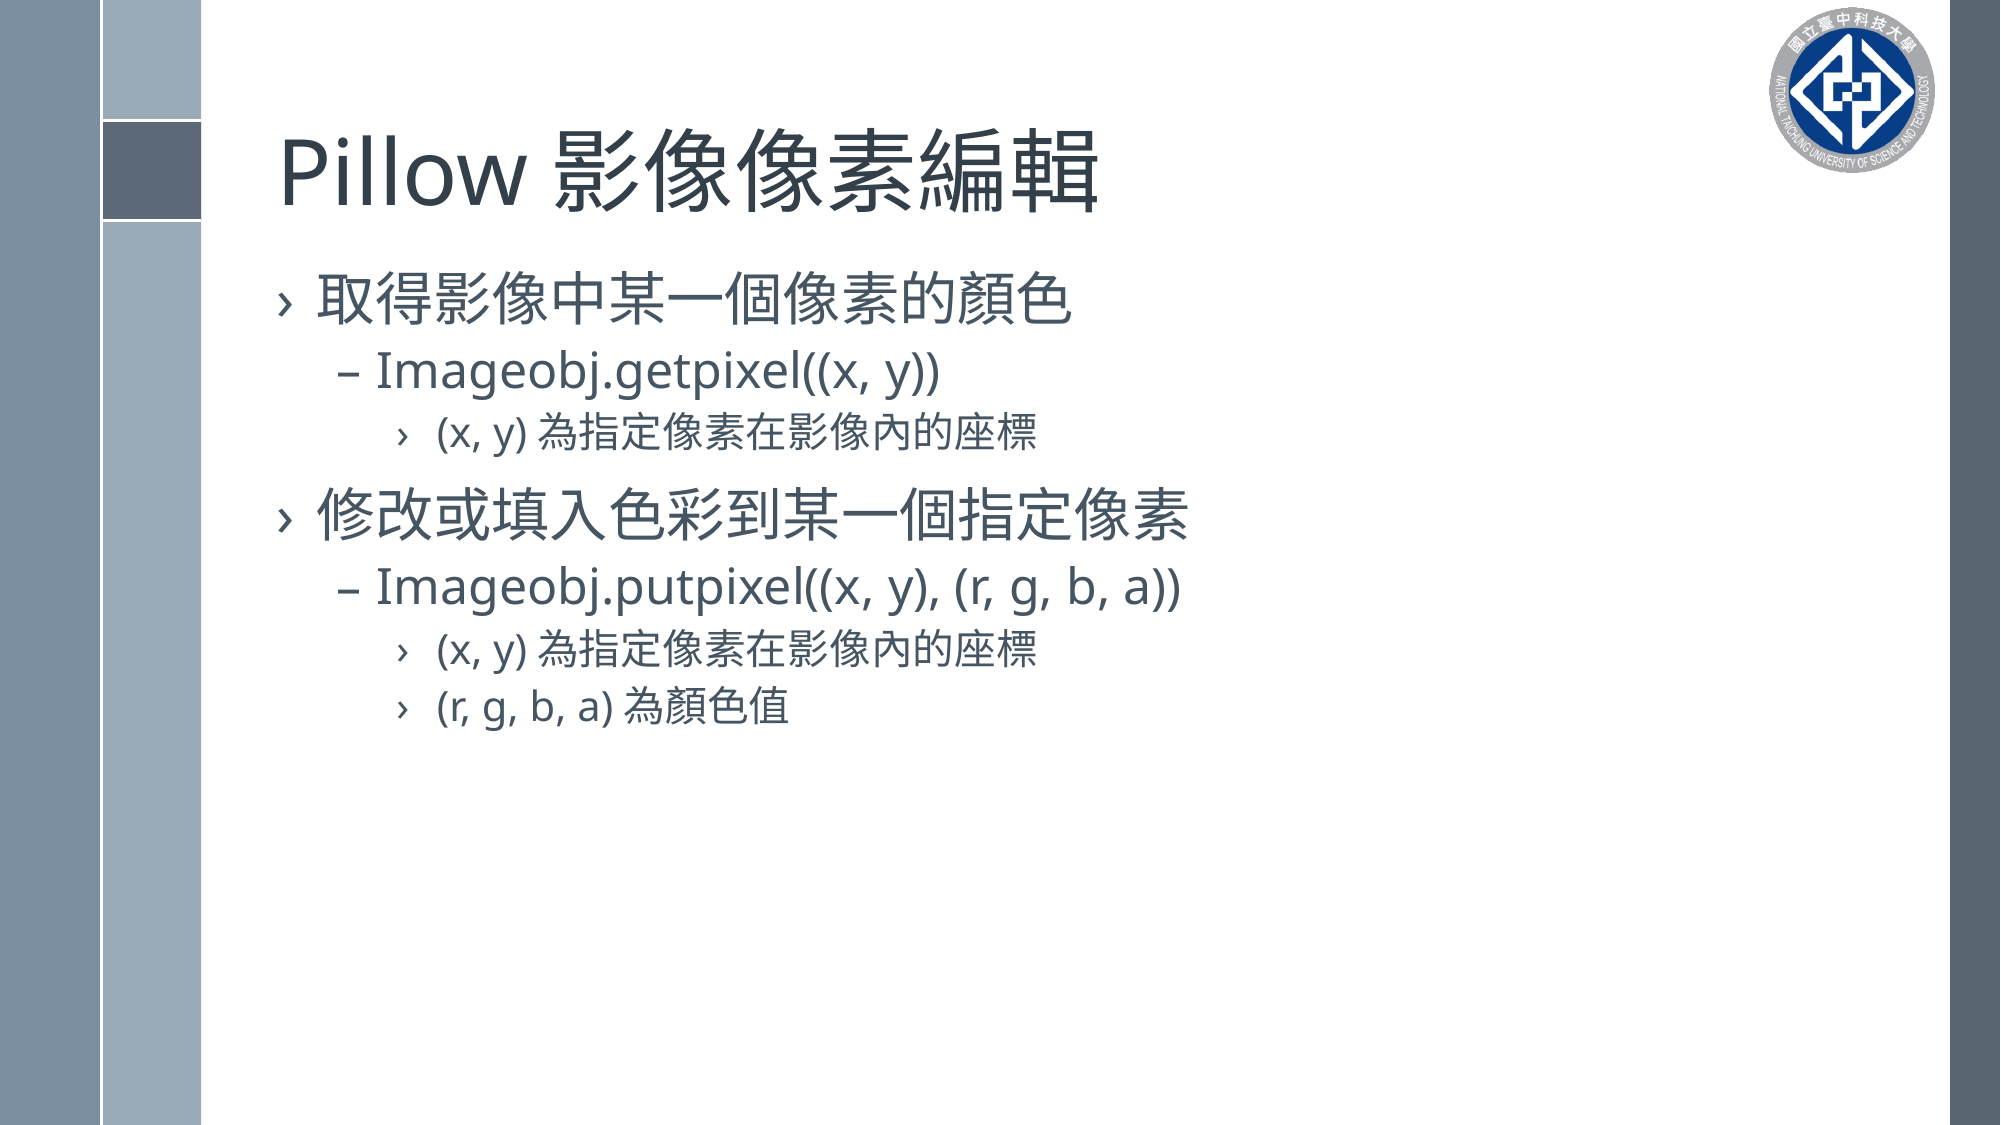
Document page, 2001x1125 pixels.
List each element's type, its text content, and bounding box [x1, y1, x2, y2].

picture [1769, 7, 1935, 173]
title Pillow影像像素編輯 [261, 29, 1867, 233]
list 取得影像中某一個像素的顏色 Imageobj.getpixel((x, y)) (x, y)為指定像素在影像內的座標 修改或填入色彩到某一個指定像素 Imageobj.putpixel((x, y), (r, g, b, a)) (x, y)為指定像素在影像內的座標 (r, g, b, a)為顏色值 [261, 262, 1867, 1013]
